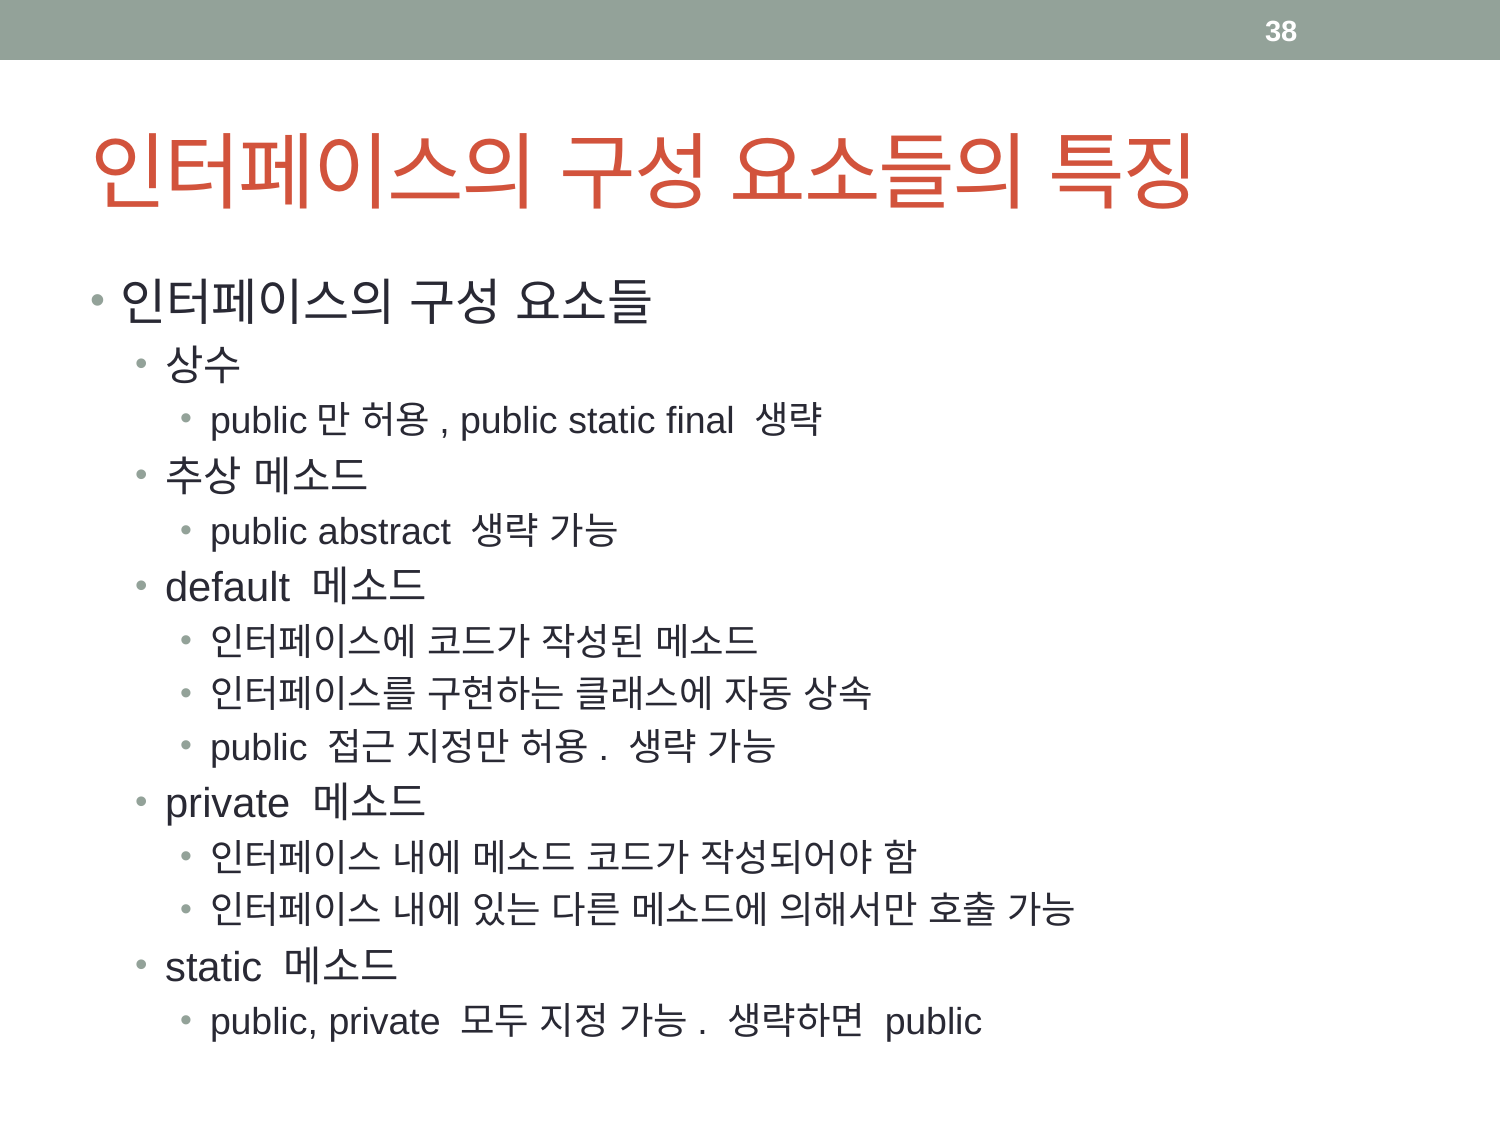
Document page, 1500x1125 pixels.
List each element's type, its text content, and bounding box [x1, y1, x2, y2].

slide_number 38 [1250, 3, 1425, 57]
list 인터페이스의 구성 요소들 상수 public만 허용, public static final 생략 추상 메소드 public abstract 생략 가능 default 메소드 인터페이스에 코드가 작성된 메소드 인터페이스를 구현하는 클래스에 자동 상속 public 접근 지정만 허용. 생략 가능 private 메소드 인터페이스 내에 메소드 코드가 작성되어야 함 인터페이스 내에 있는 다른 메소드에 의해서만 호출 가능 static 메소드 public, private 모두 지정 가능. 생략하면 public [75, 262, 1425, 1063]
title 인터페이스의 구성 요소들의 특징 [75, 87, 1425, 250]
